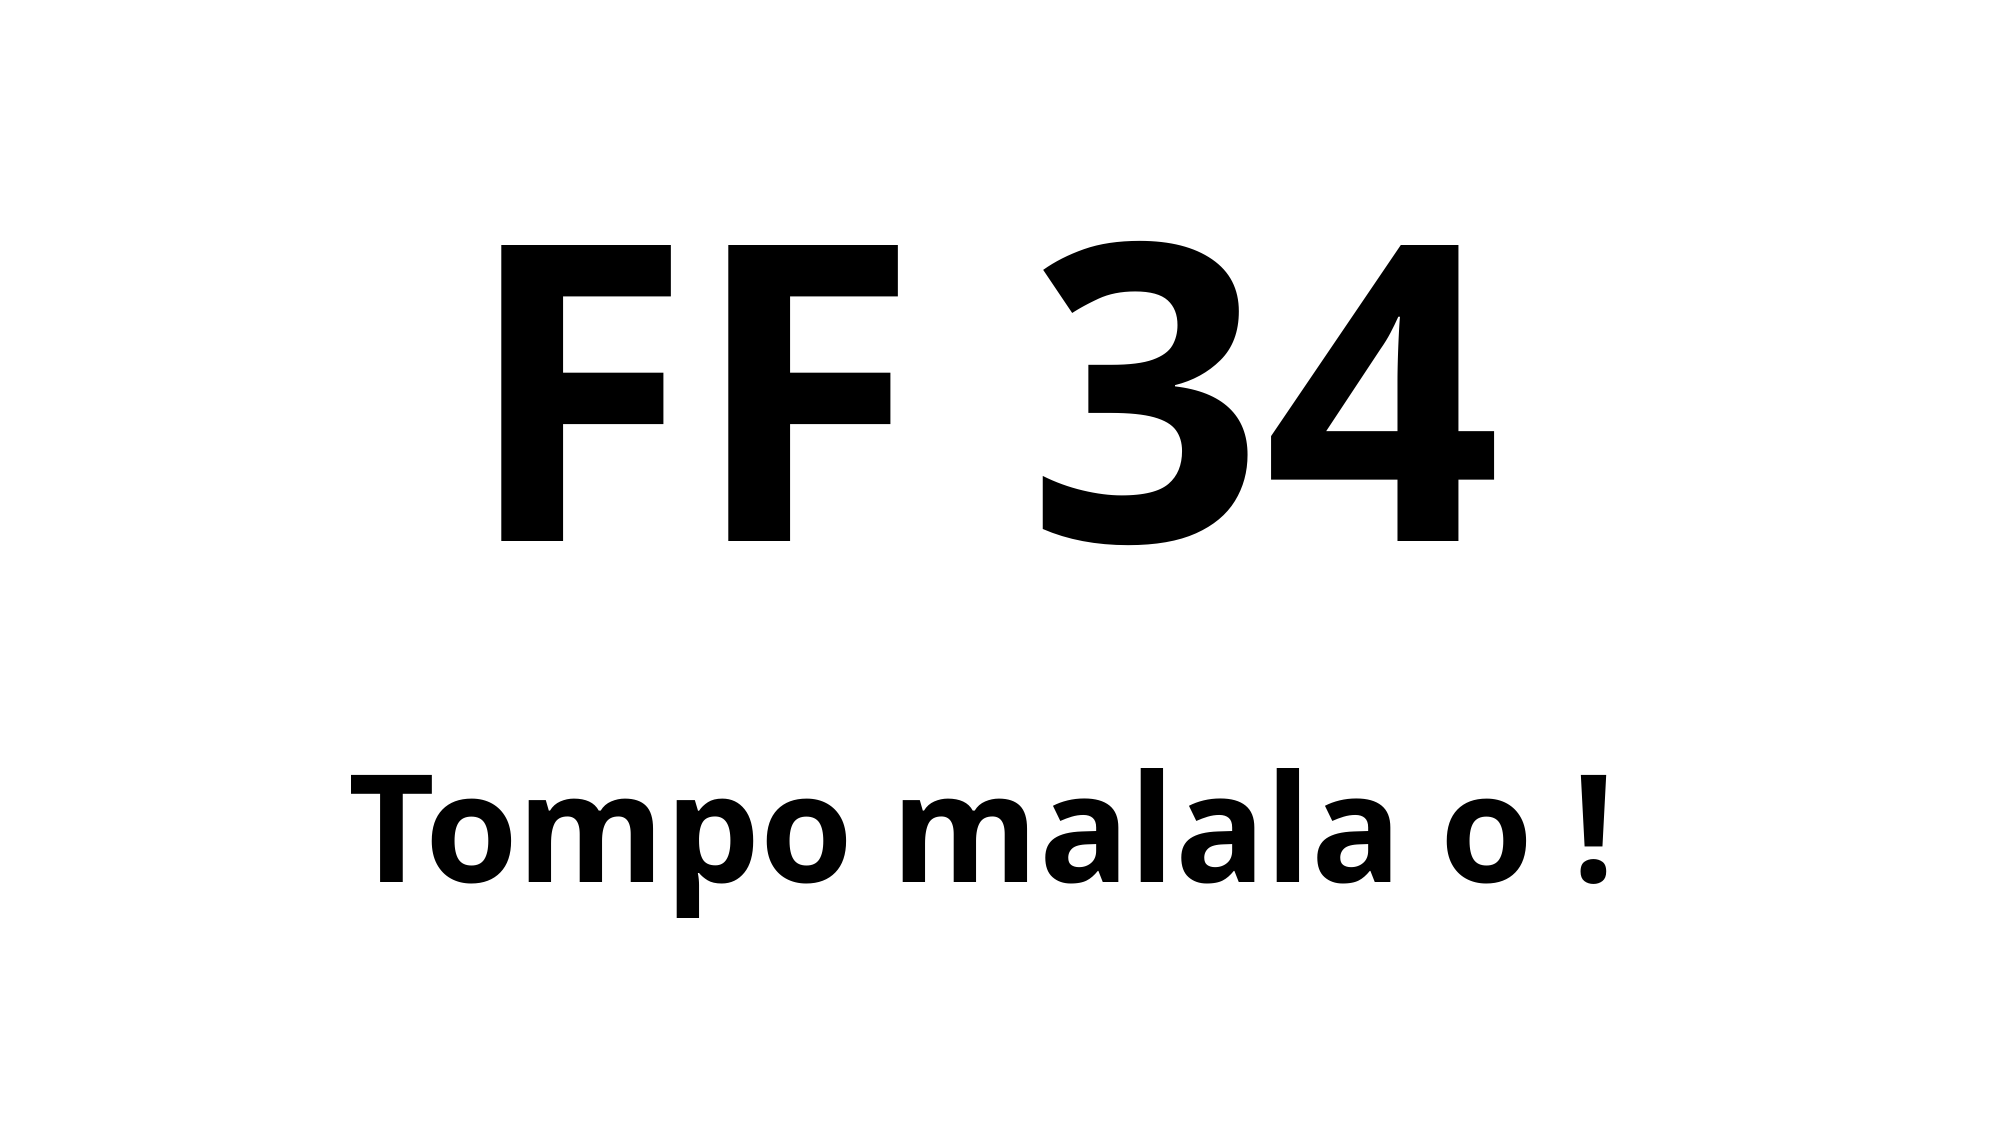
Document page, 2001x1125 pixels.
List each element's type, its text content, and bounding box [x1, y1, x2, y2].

subtitle Tompo malala o ! [232, 745, 1733, 1018]
title FF 34 [232, 246, 1733, 639]
